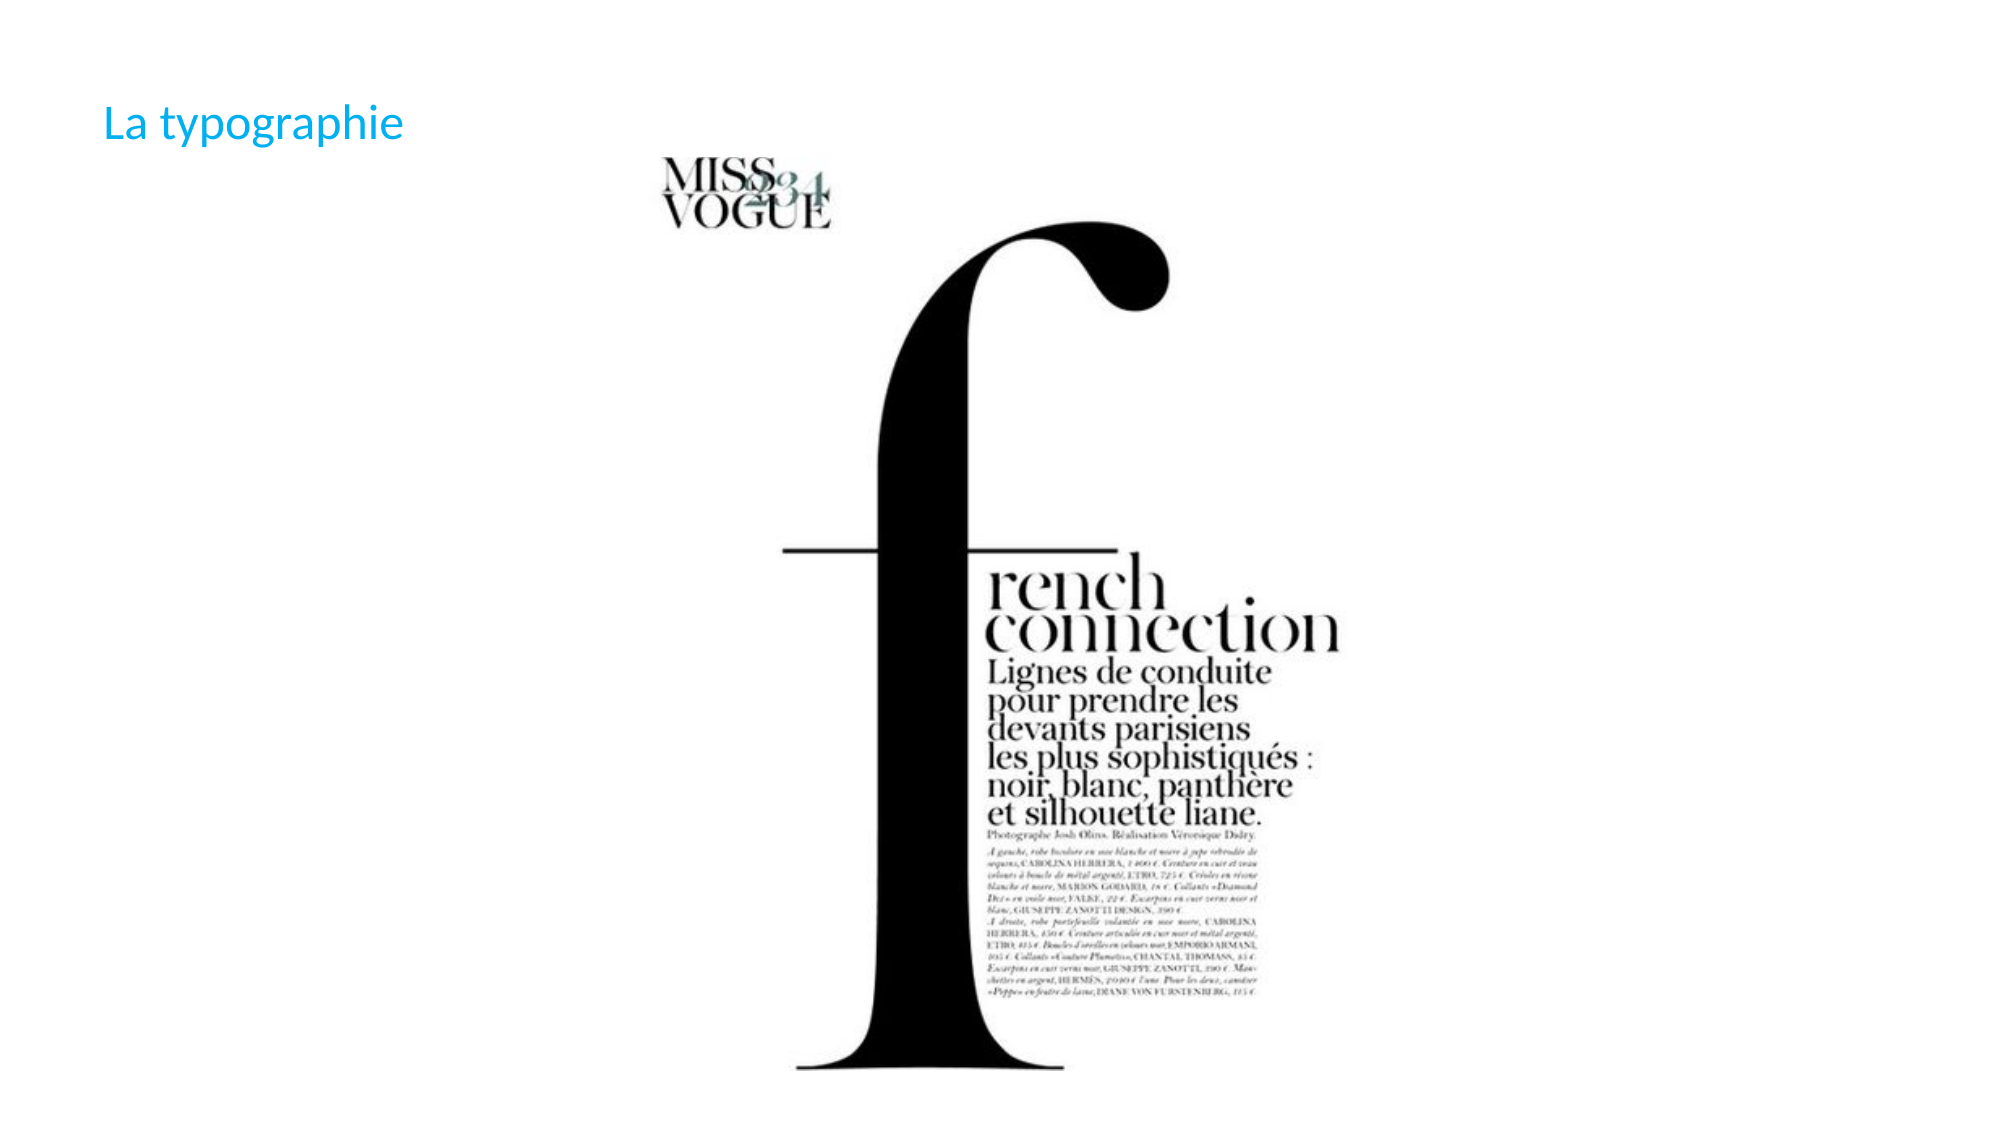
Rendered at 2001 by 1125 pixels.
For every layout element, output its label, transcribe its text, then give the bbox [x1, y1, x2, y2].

picture [543, 157, 1457, 1071]
text_box La typographie [75, 82, 420, 157]
